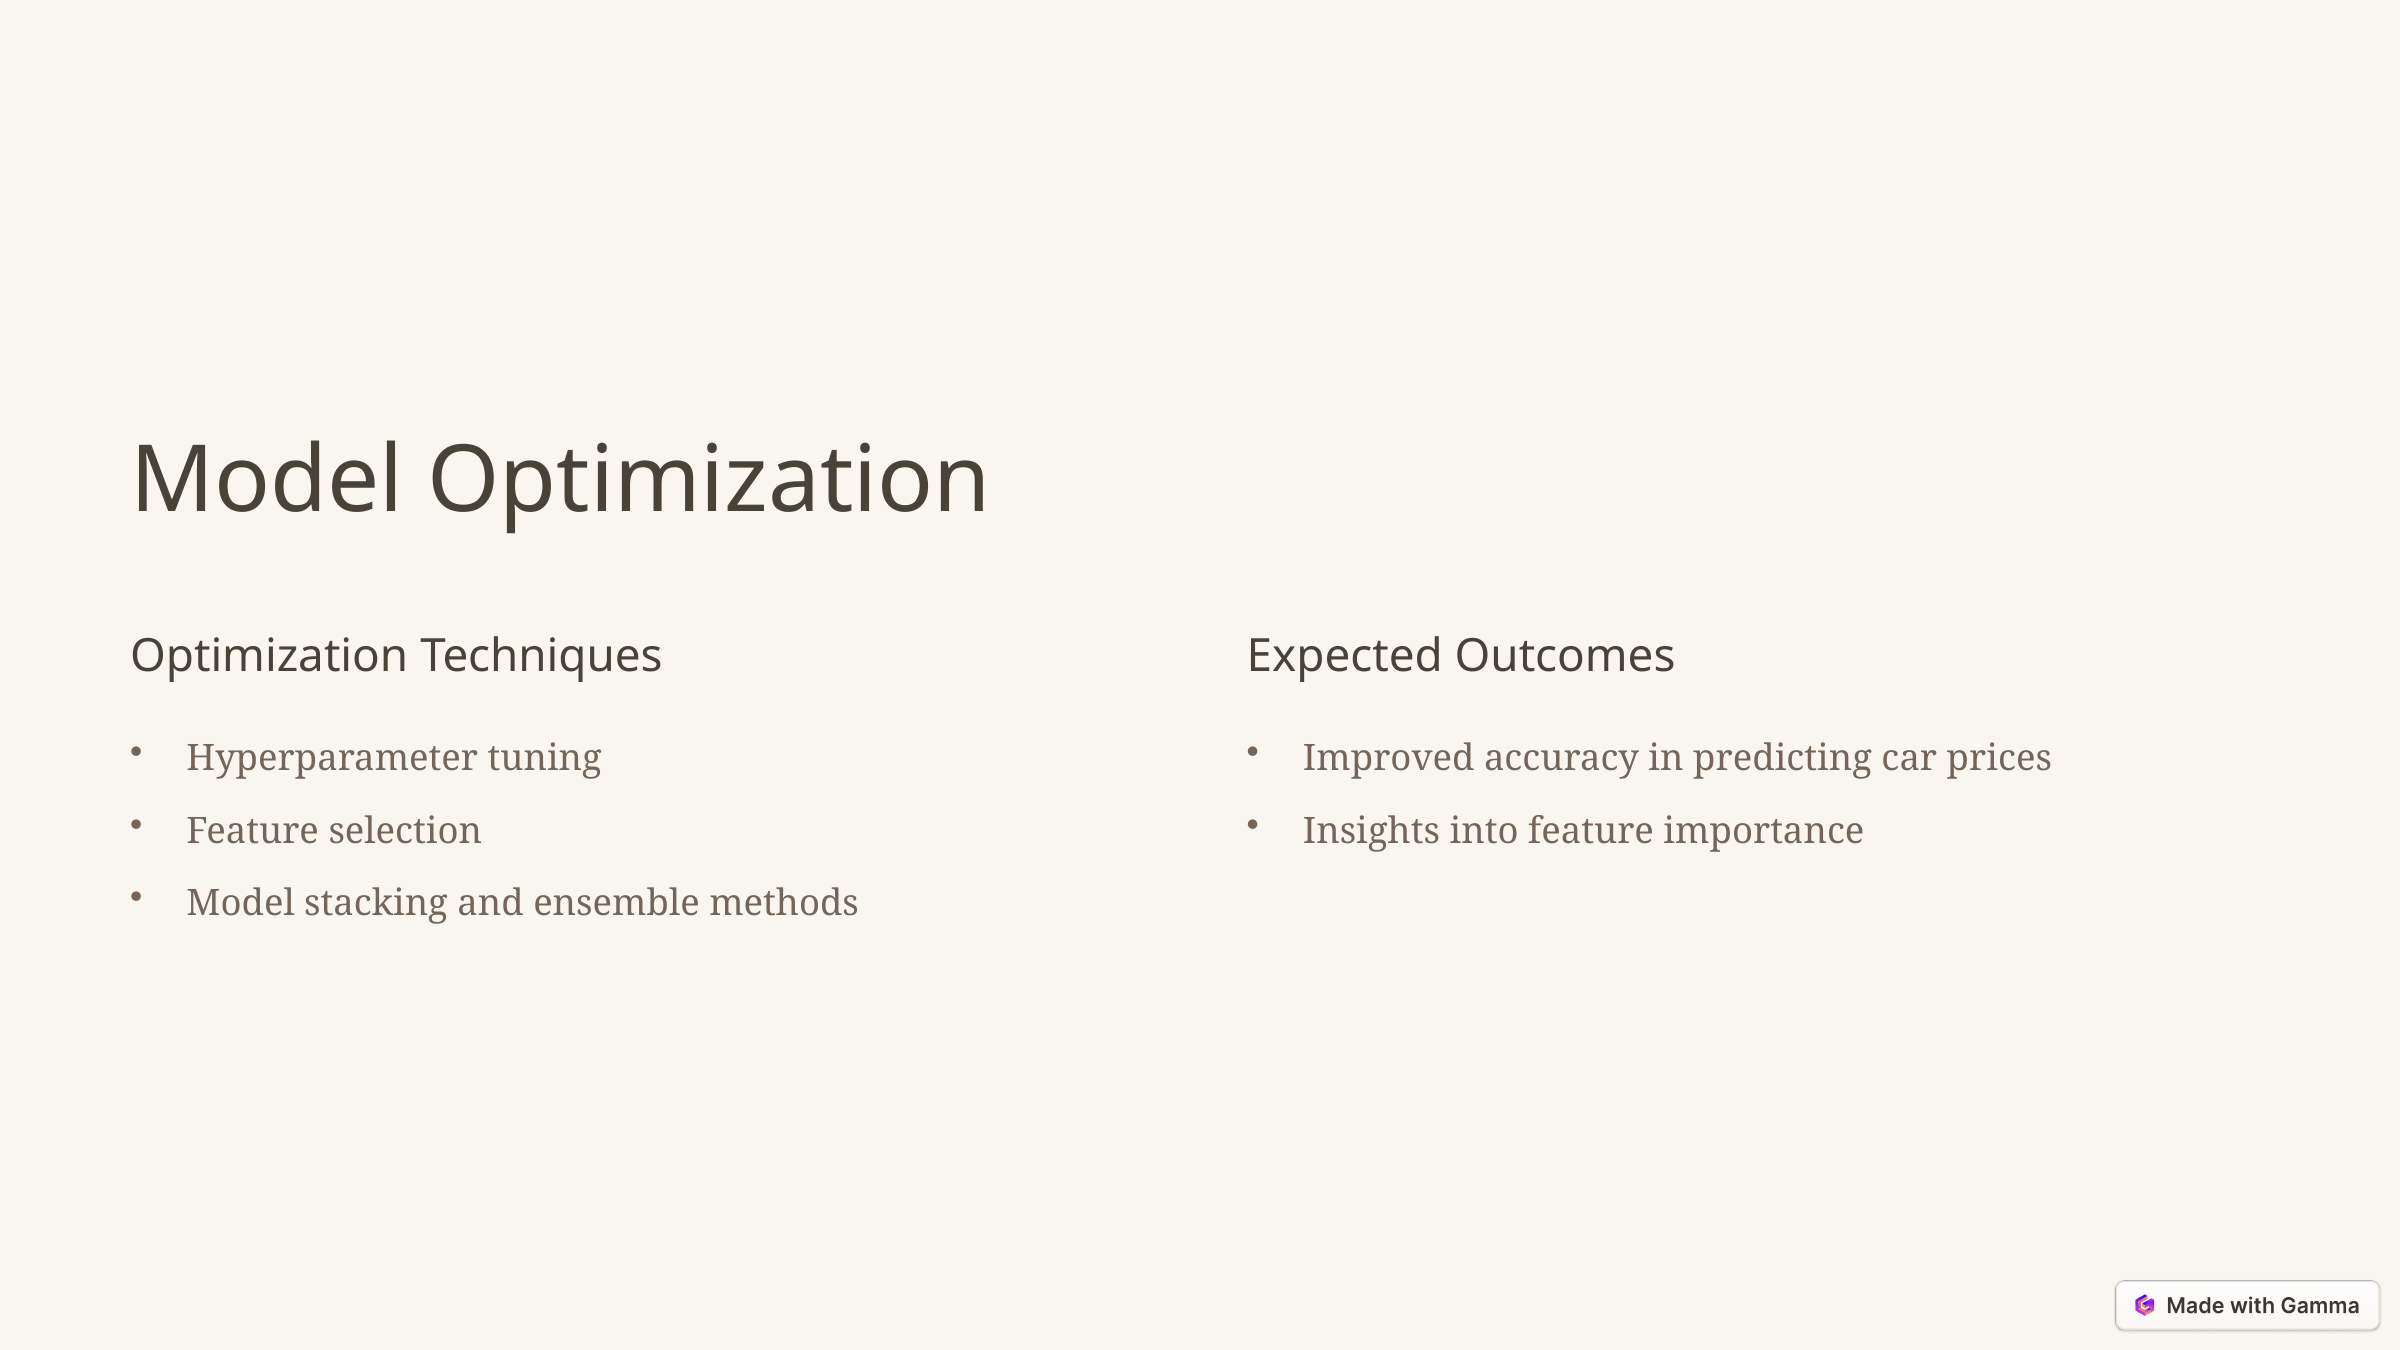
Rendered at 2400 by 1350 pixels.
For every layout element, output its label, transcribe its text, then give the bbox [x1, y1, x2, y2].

picture [2106, 1271, 2389, 1339]
text_box Feature selection [130, 790, 1155, 851]
text_box Optimization Techniques [130, 623, 708, 682]
text_box Hyperparameter tuning [130, 718, 1155, 778]
text_box Expected Outcomes [1246, 623, 1712, 682]
text_box Model stacking and ensemble methods [130, 863, 1155, 923]
text_box Improved accuracy in predicting car prices [1246, 718, 2271, 778]
text_box Insights into feature importance [1246, 790, 2271, 851]
text_box Model Optimization [130, 413, 1061, 531]
